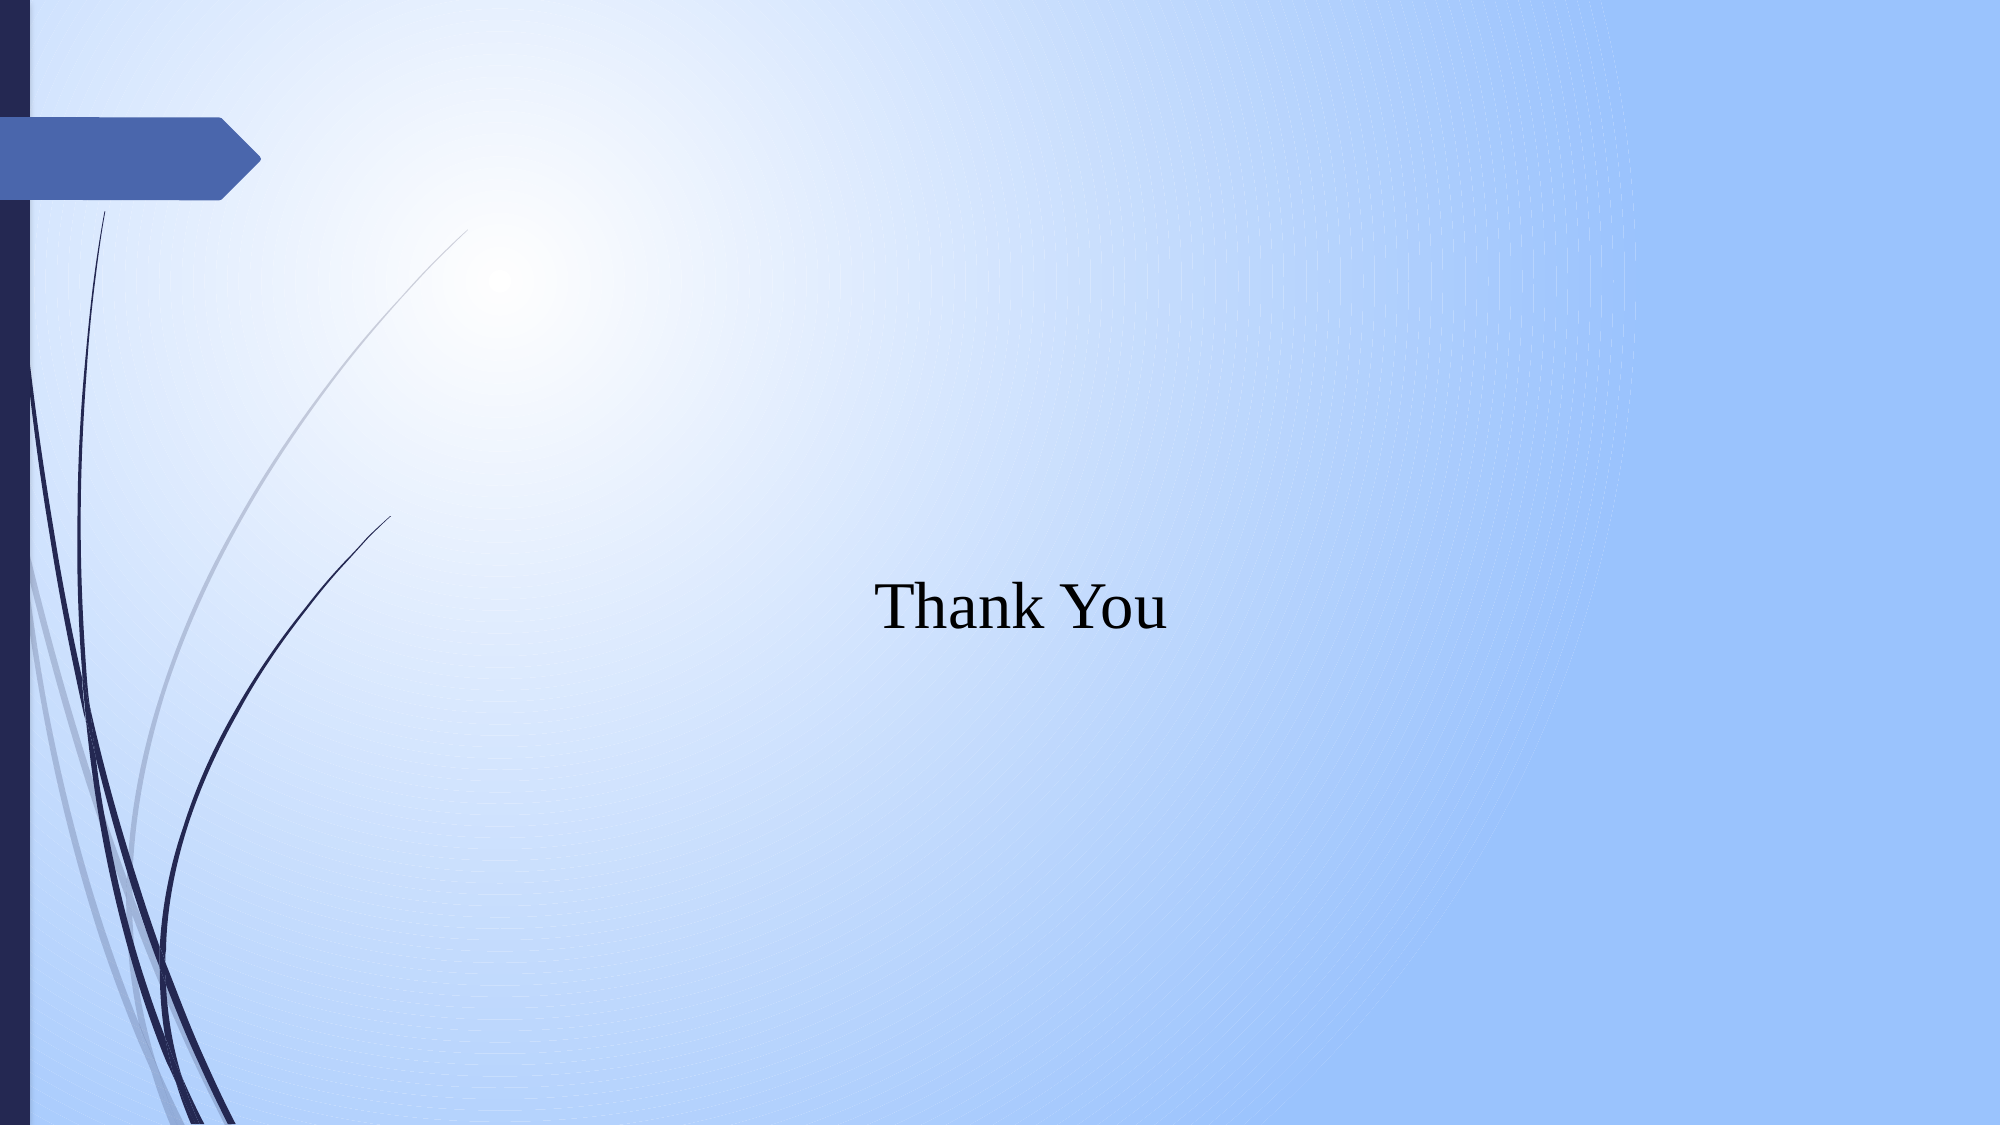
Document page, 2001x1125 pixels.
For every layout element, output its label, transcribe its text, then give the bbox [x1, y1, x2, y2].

text_box Thank You [859, 509, 1500, 650]
